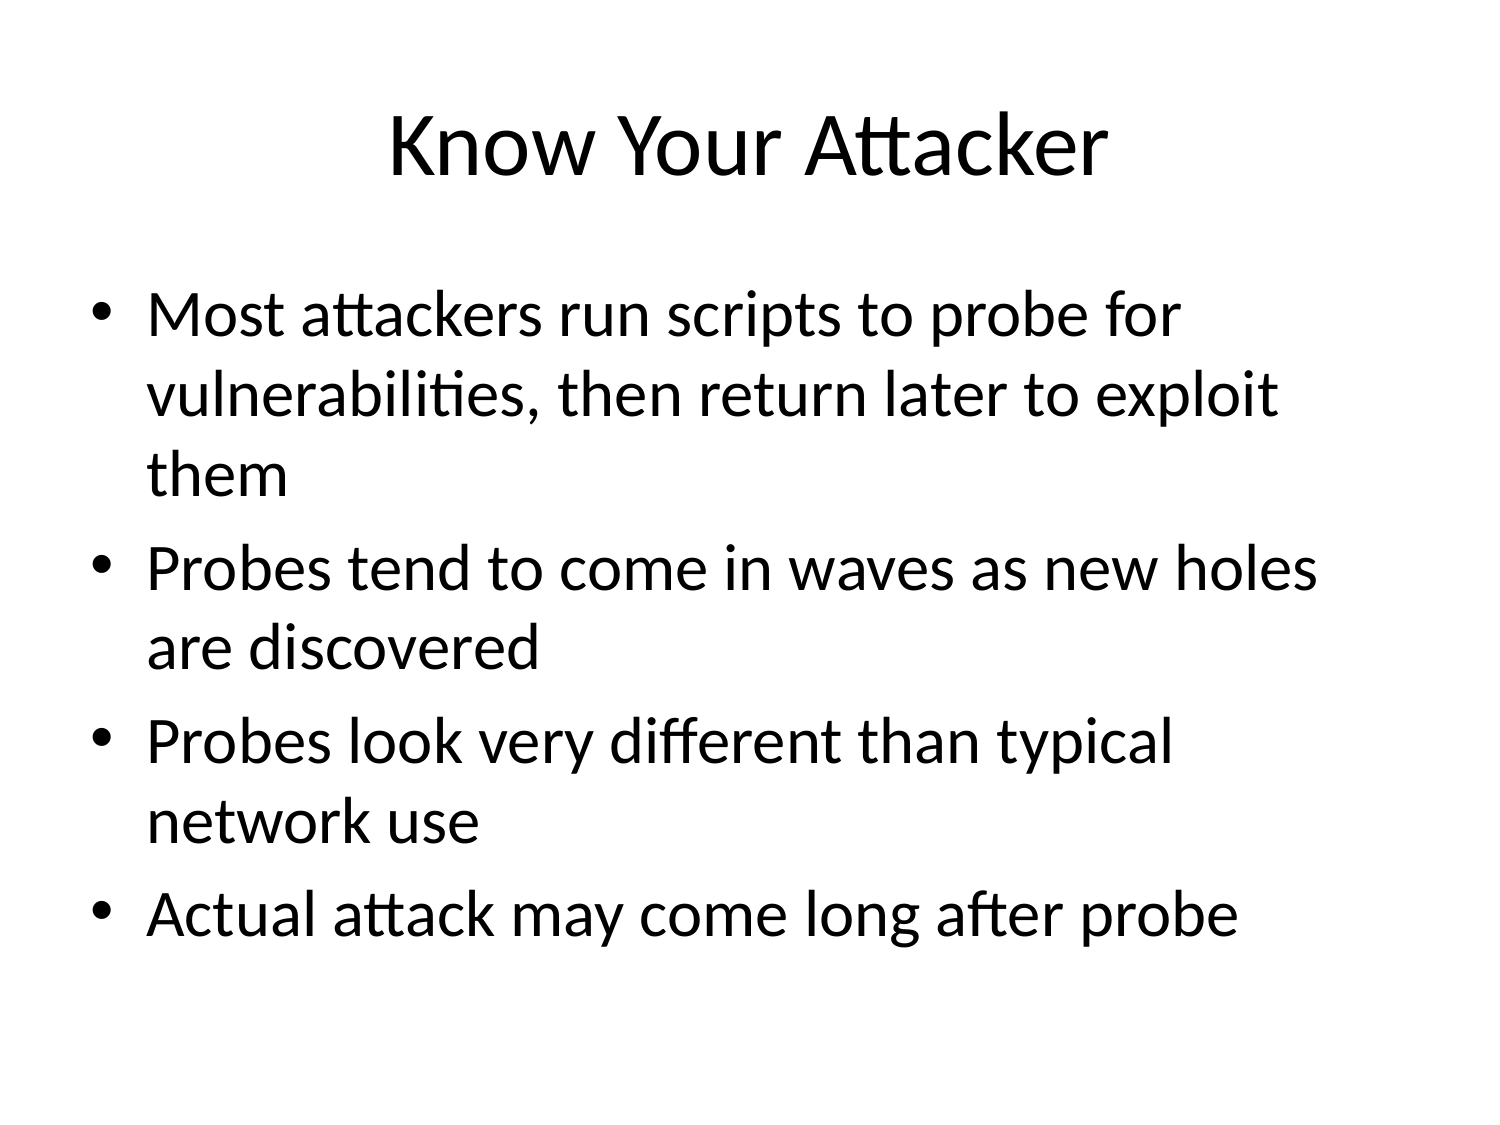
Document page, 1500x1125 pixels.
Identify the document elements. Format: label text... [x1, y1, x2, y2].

list Most attackers run scripts to probe for vulnerabilities, then return later to exploit them Probes tend to come in waves as new holes are discovered Probes look very different than typical network use Actual attack may come long after probe [75, 262, 1425, 1005]
title Know Your Attacker [75, 45, 1425, 233]
